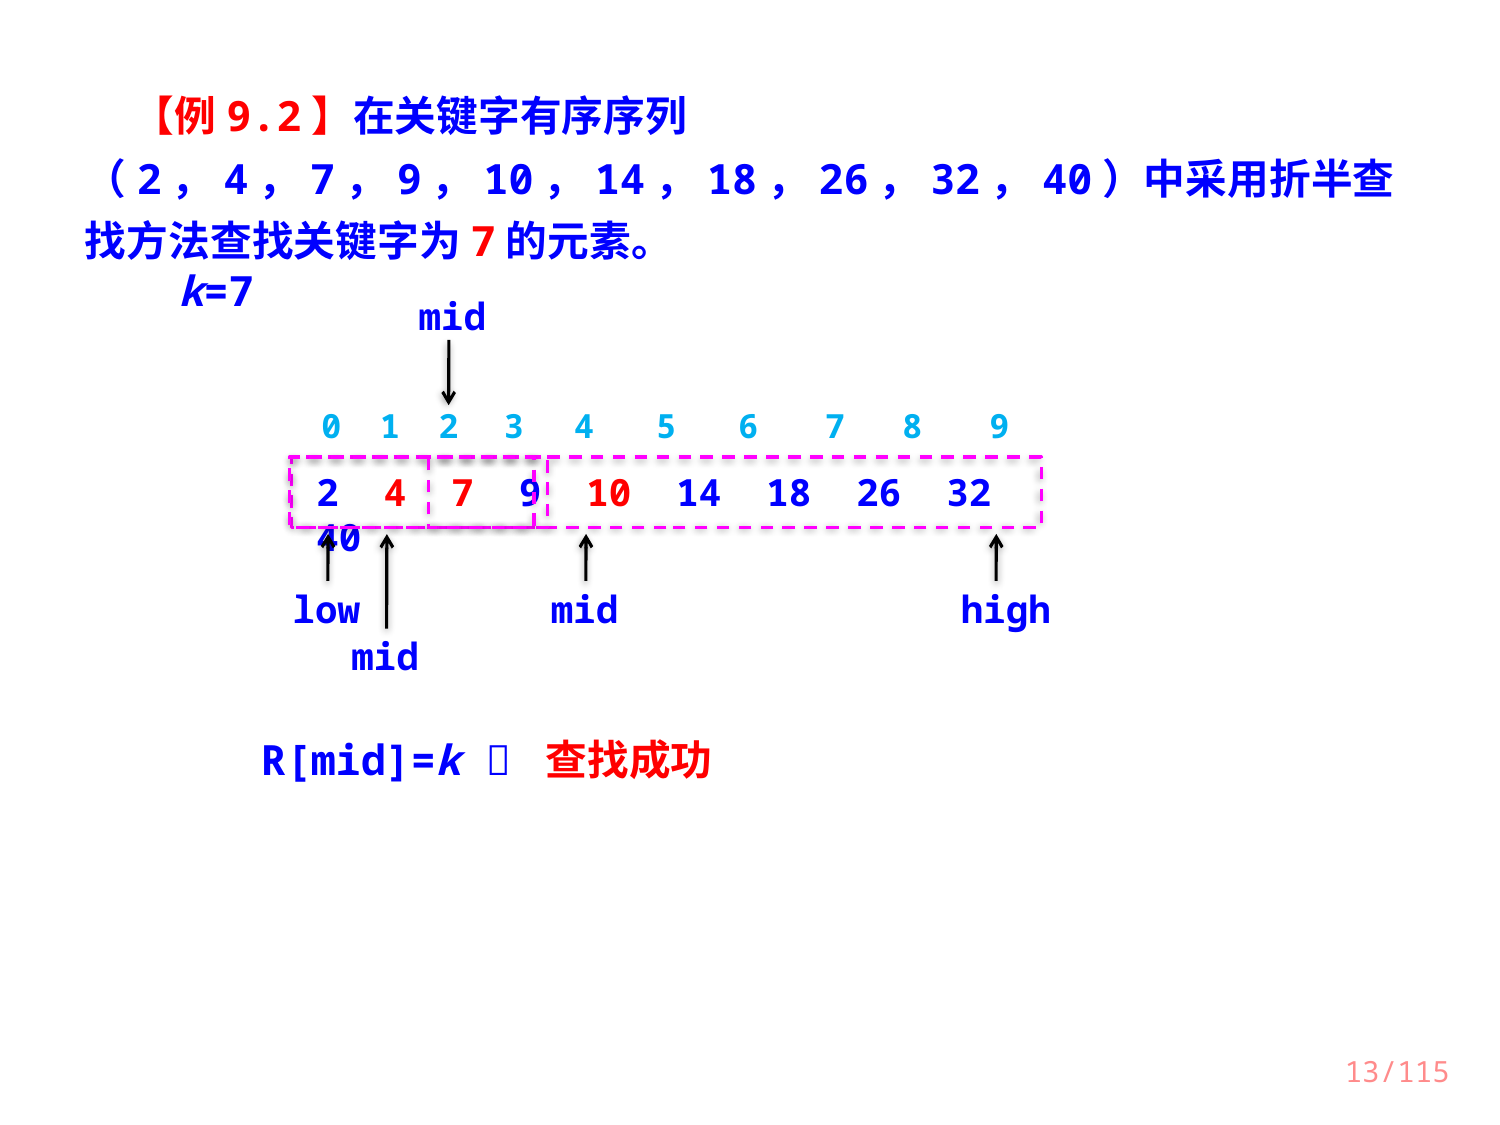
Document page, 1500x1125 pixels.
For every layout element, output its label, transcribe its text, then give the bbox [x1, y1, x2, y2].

text_box 【例9.2】在关键字有序序列（2，4，7，9，10，14，18，26，32，40）中采用折半查找方法查找关键字为7的元素。 [70, 70, 1418, 273]
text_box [960, 533, 1067, 633]
text_box [287, 455, 311, 529]
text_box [550, 533, 622, 633]
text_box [418, 292, 490, 406]
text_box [316, 405, 1079, 528]
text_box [351, 533, 423, 680]
slide_number 13/115 [1293, 1042, 1465, 1103]
text_box R[mid]=k  查找成功 [246, 726, 750, 792]
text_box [292, 533, 350, 633]
text_box k=7 [163, 257, 270, 323]
